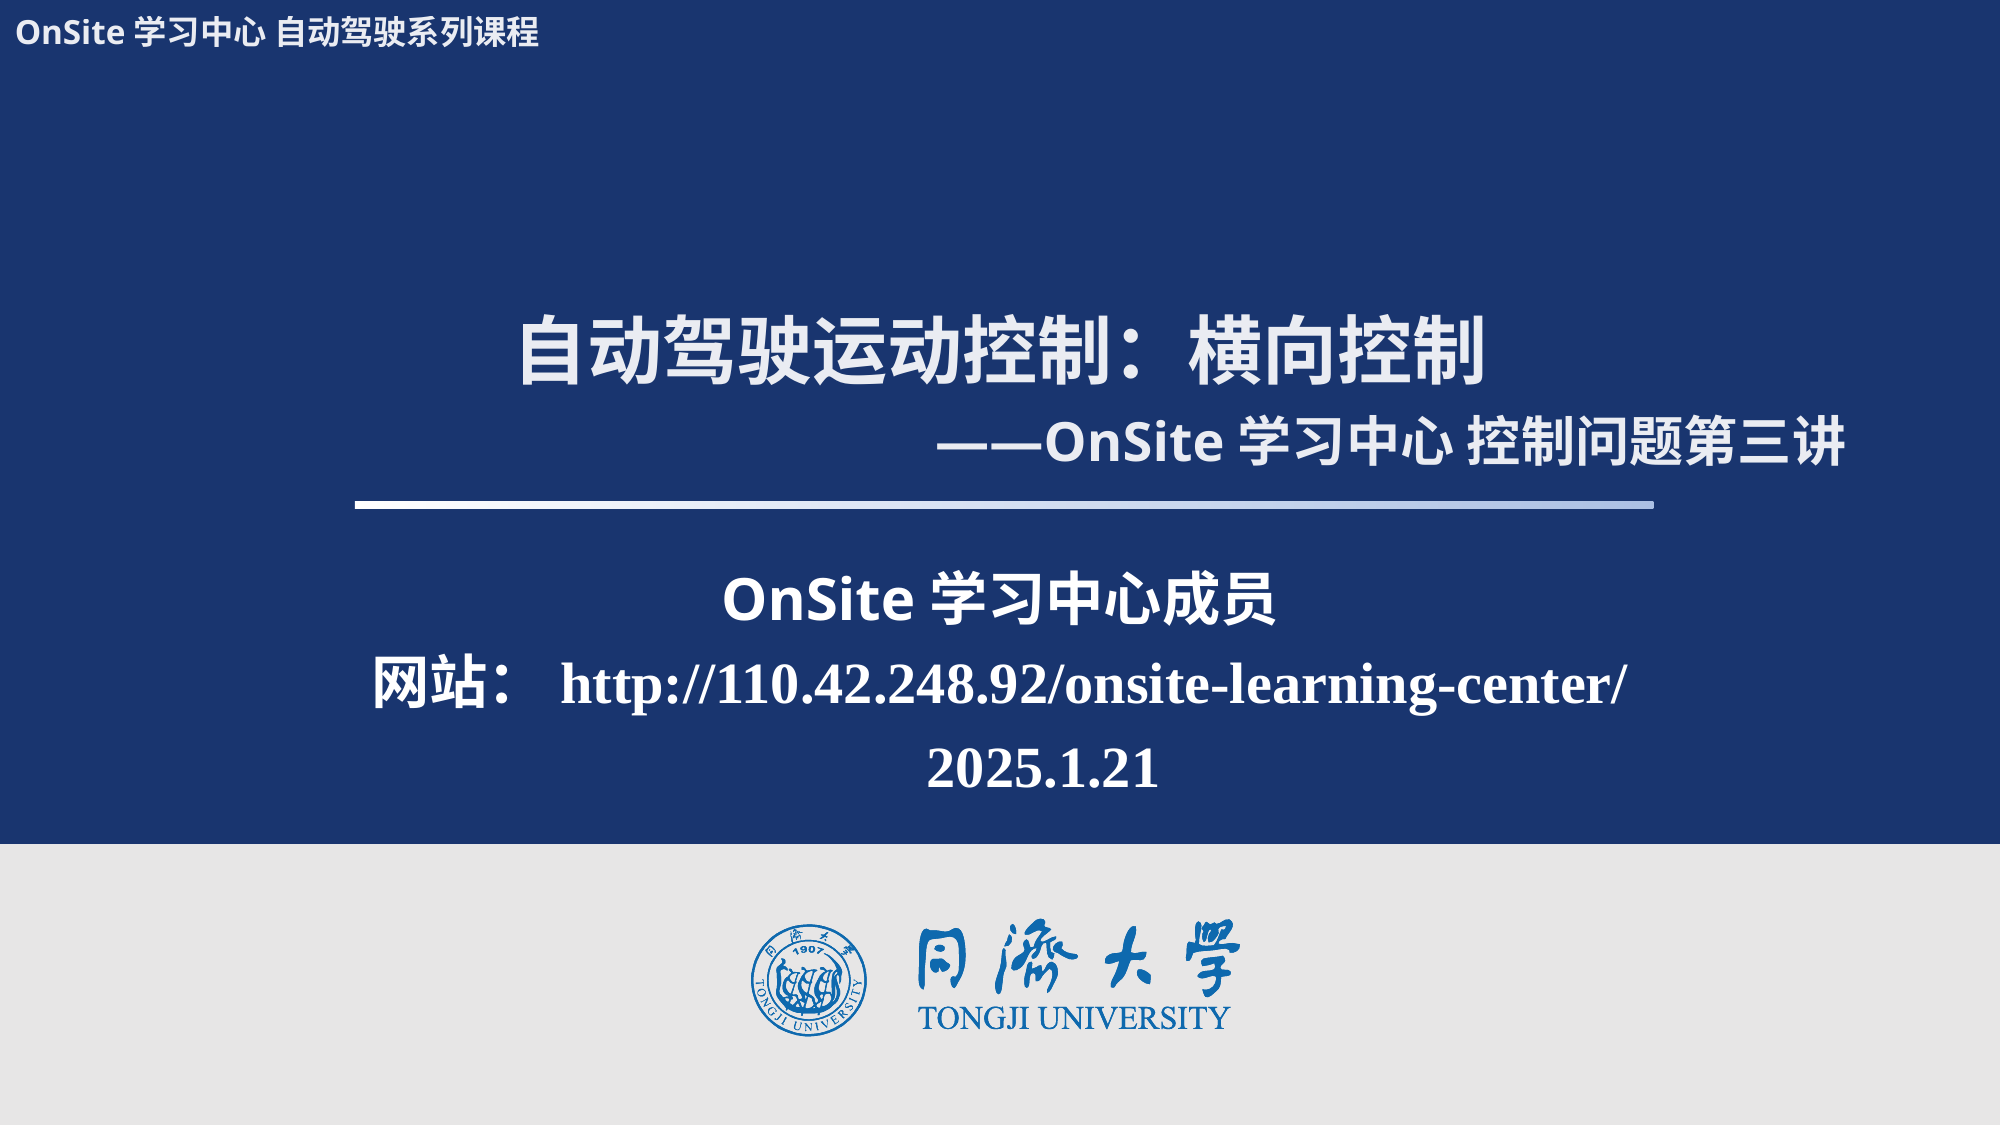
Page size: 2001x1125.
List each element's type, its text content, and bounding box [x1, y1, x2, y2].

text_box 自动驾驶运动控制：横向控制 ——OnSite学习中心 控制问题第三讲 [138, 278, 1862, 480]
text_box [354, 500, 1654, 510]
text_box [0, 0, 2000, 843]
picture [751, 918, 1240, 1037]
text_box OnSite学习中心成员 网站：http://110.42.248.92/onsite-learning-center/ 2025.1.21 [306, 562, 1694, 808]
text_box [0, 843, 2000, 1125]
text_box OnSite学习中心 自动驾驶系列课程 [0, 0, 649, 59]
